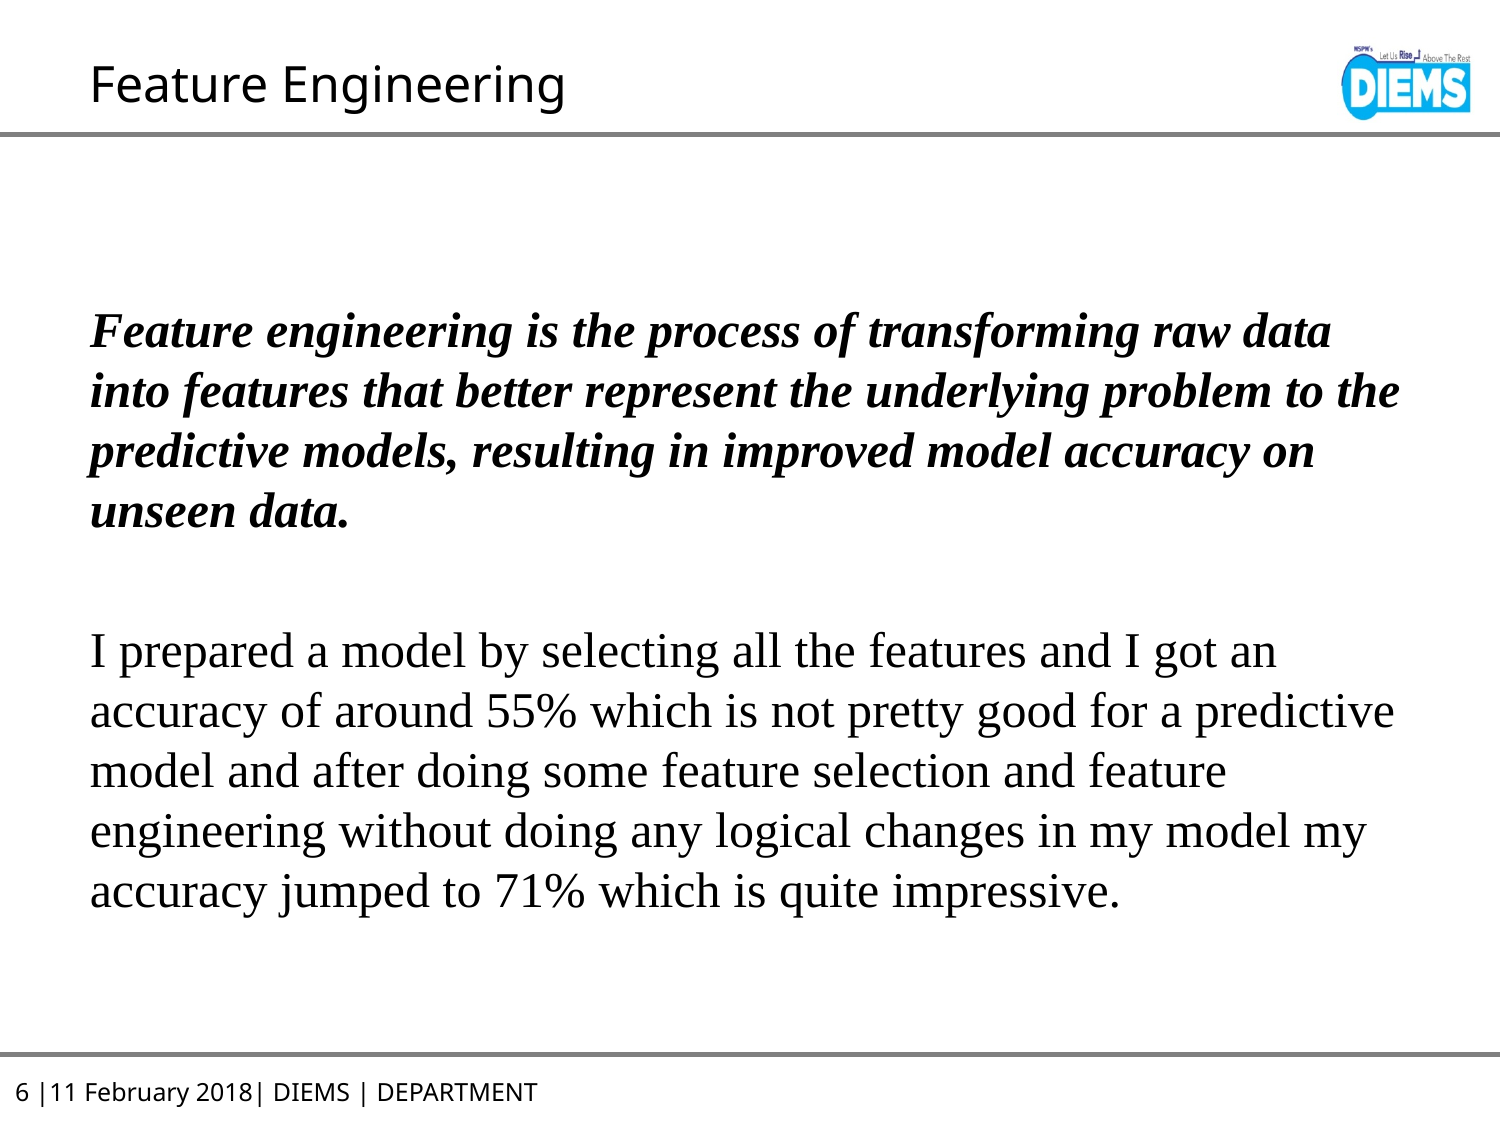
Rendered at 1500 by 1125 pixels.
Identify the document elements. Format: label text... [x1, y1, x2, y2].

picture [1337, 37, 1475, 123]
list Feature engineering is the process of transforming raw data into features that better represent the underlying problem to the predictive models, resulting in improved model accuracy on unseen data. I prepared a model by selecting all the features and I got an accuracy of around 55% which is not pretty good for a predictive model and after doing some feature selection and feature engineering without doing any logical changes in my model my accuracy jumped to 71% which is quite impressive. [75, 149, 1425, 1005]
title Feature Engineering [75, 45, 1325, 125]
